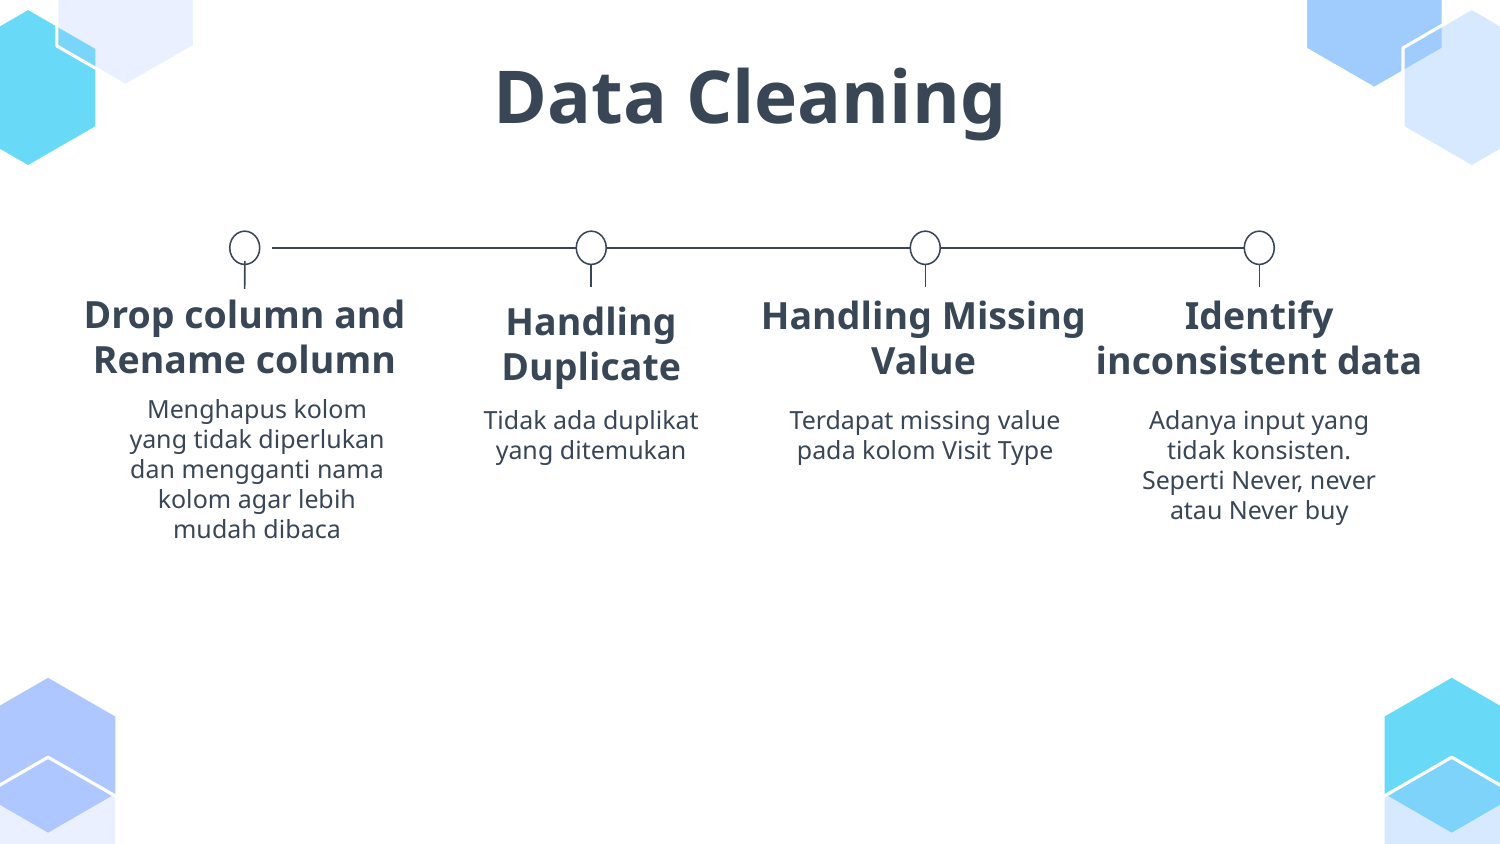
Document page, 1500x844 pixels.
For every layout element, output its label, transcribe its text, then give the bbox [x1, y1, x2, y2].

text_box [1244, 231, 1275, 265]
text_box [910, 231, 941, 265]
text_box [576, 231, 607, 265]
title Data Cleaning [118, 35, 1382, 130]
text_box Terdapat missing value pada kolom Visit Type [771, 397, 1080, 498]
text_box [229, 231, 260, 265]
text_box Drop column and Rename column [55, 288, 434, 383]
text_box Menghapus kolom yang tidak diperlukan dan mengganti nama kolom agar lebih mudah dibaca [103, 414, 412, 523]
text_box Handling Missing Value [737, 288, 1072, 397]
text_box Adanya input yang tidak konsisten. Seperti Never, never atau Never buy [1105, 397, 1414, 498]
text_box Handling Duplicate [476, 296, 707, 391]
text_box Tidak ada duplikat yang ditemukan [437, 389, 746, 498]
text_box Identify inconsistent data [1072, 288, 1446, 397]
